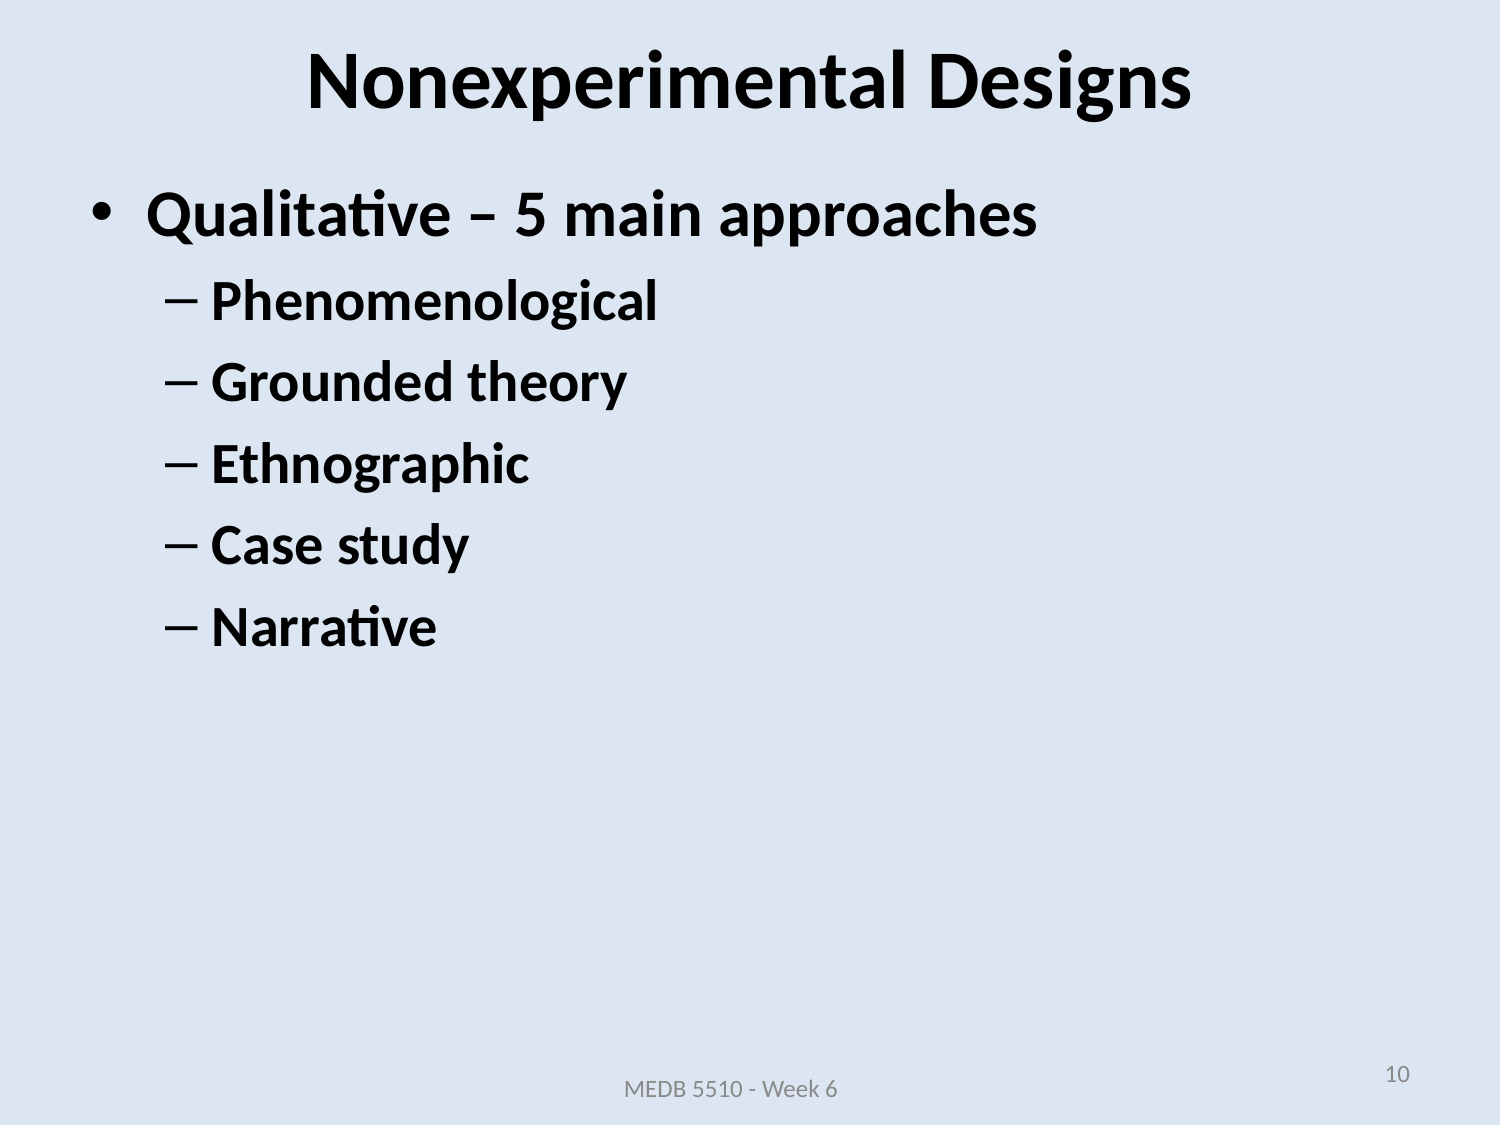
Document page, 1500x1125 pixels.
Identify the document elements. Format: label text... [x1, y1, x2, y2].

list Qualitative – 5 main approaches Phenomenological Grounded theory Ethnographic Case study Narrative [75, 162, 1425, 1005]
title Nonexperimental Designs [75, 0, 1425, 150]
slide_number 10 [1074, 1042, 1425, 1103]
footer MEDB 5510 - Week 6 [474, 1050, 988, 1125]
